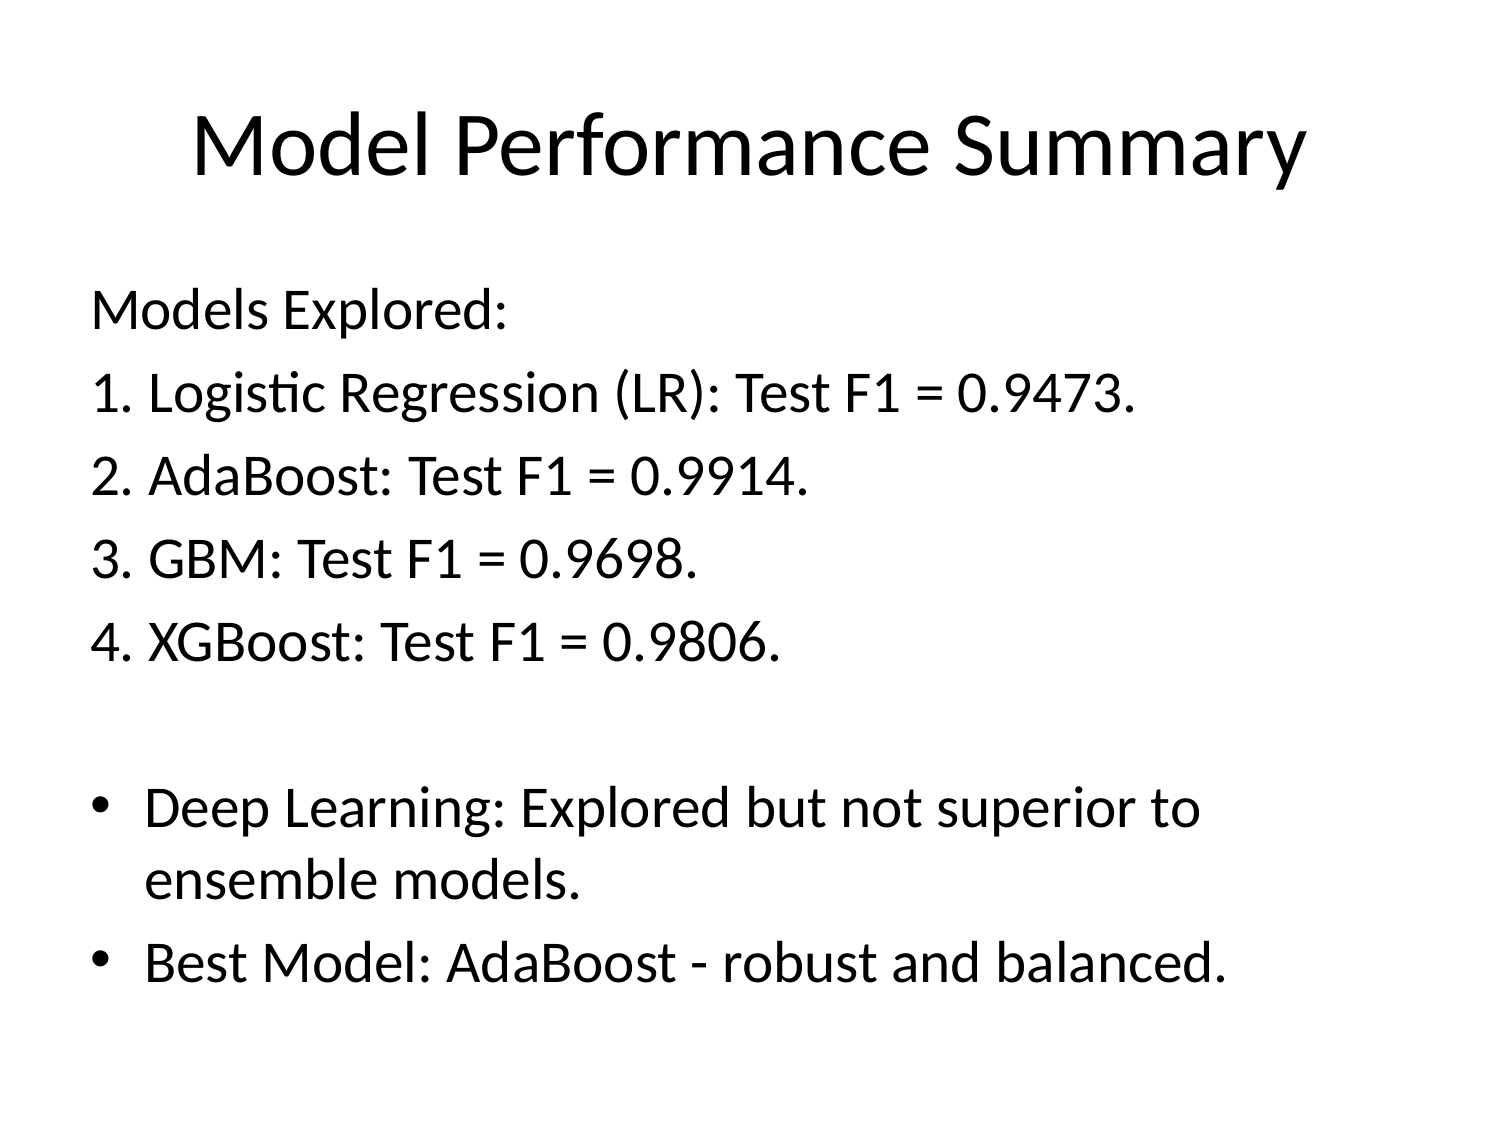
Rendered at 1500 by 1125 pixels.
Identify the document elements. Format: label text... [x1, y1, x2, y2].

title Model Performance Summary [75, 45, 1425, 233]
list Models Explored: 1. Logistic Regression (LR): Test F1 = 0.9473. 2. AdaBoost: Test F1 = 0.9914. 3. GBM: Test F1 = 0.9698. 4. XGBoost: Test F1 = 0.9806. Deep Learning: Explored but not superior to ensemble models. Best Model: AdaBoost - robust and balanced. [75, 262, 1425, 1005]
